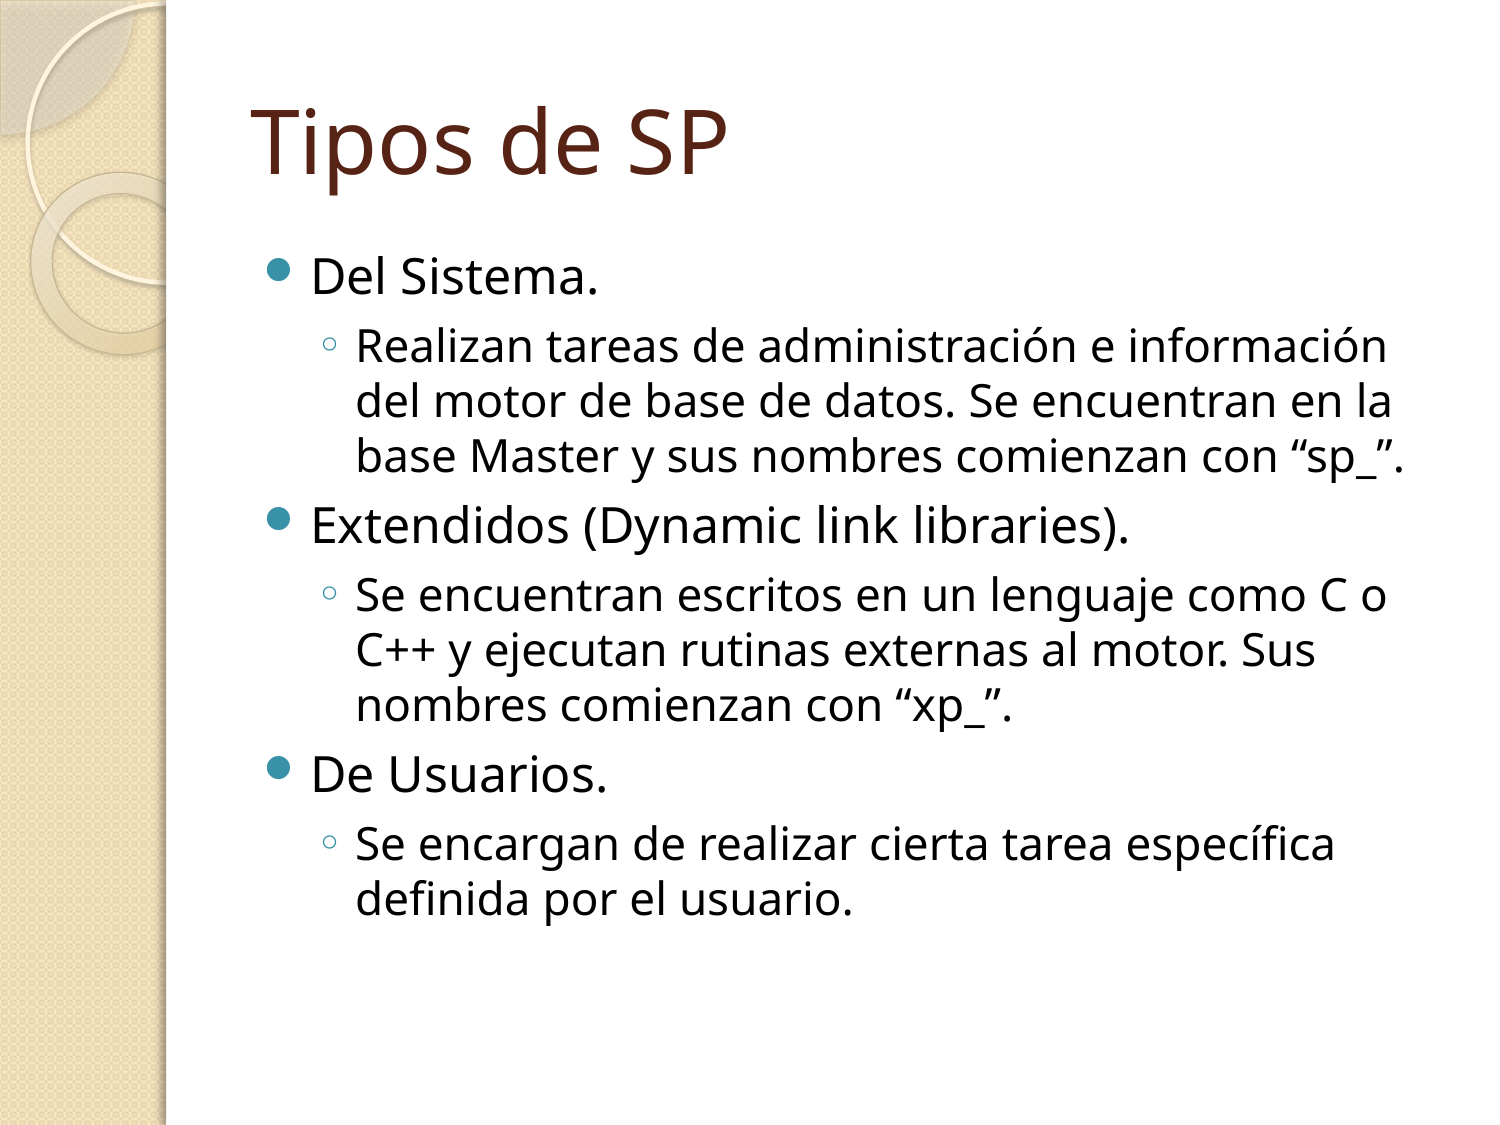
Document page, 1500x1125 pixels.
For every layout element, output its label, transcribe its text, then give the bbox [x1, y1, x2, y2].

list Del Sistema. Realizan tareas de administración e información del motor de base de datos. Se encuentran en la base Master y sus nombres comienzan con “sp_”. Extendidos (Dynamic link libraries). Se encuentran escritos en un lenguaje como C o C++ y ejecutan rutinas externas al motor. Sus nombres comienzan con “xp_”. De Usuarios. Se encargan de realizar cierta tarea específica definida por el usuario. [235, 237, 1466, 1025]
title Tipos de SP [235, 45, 1466, 233]
